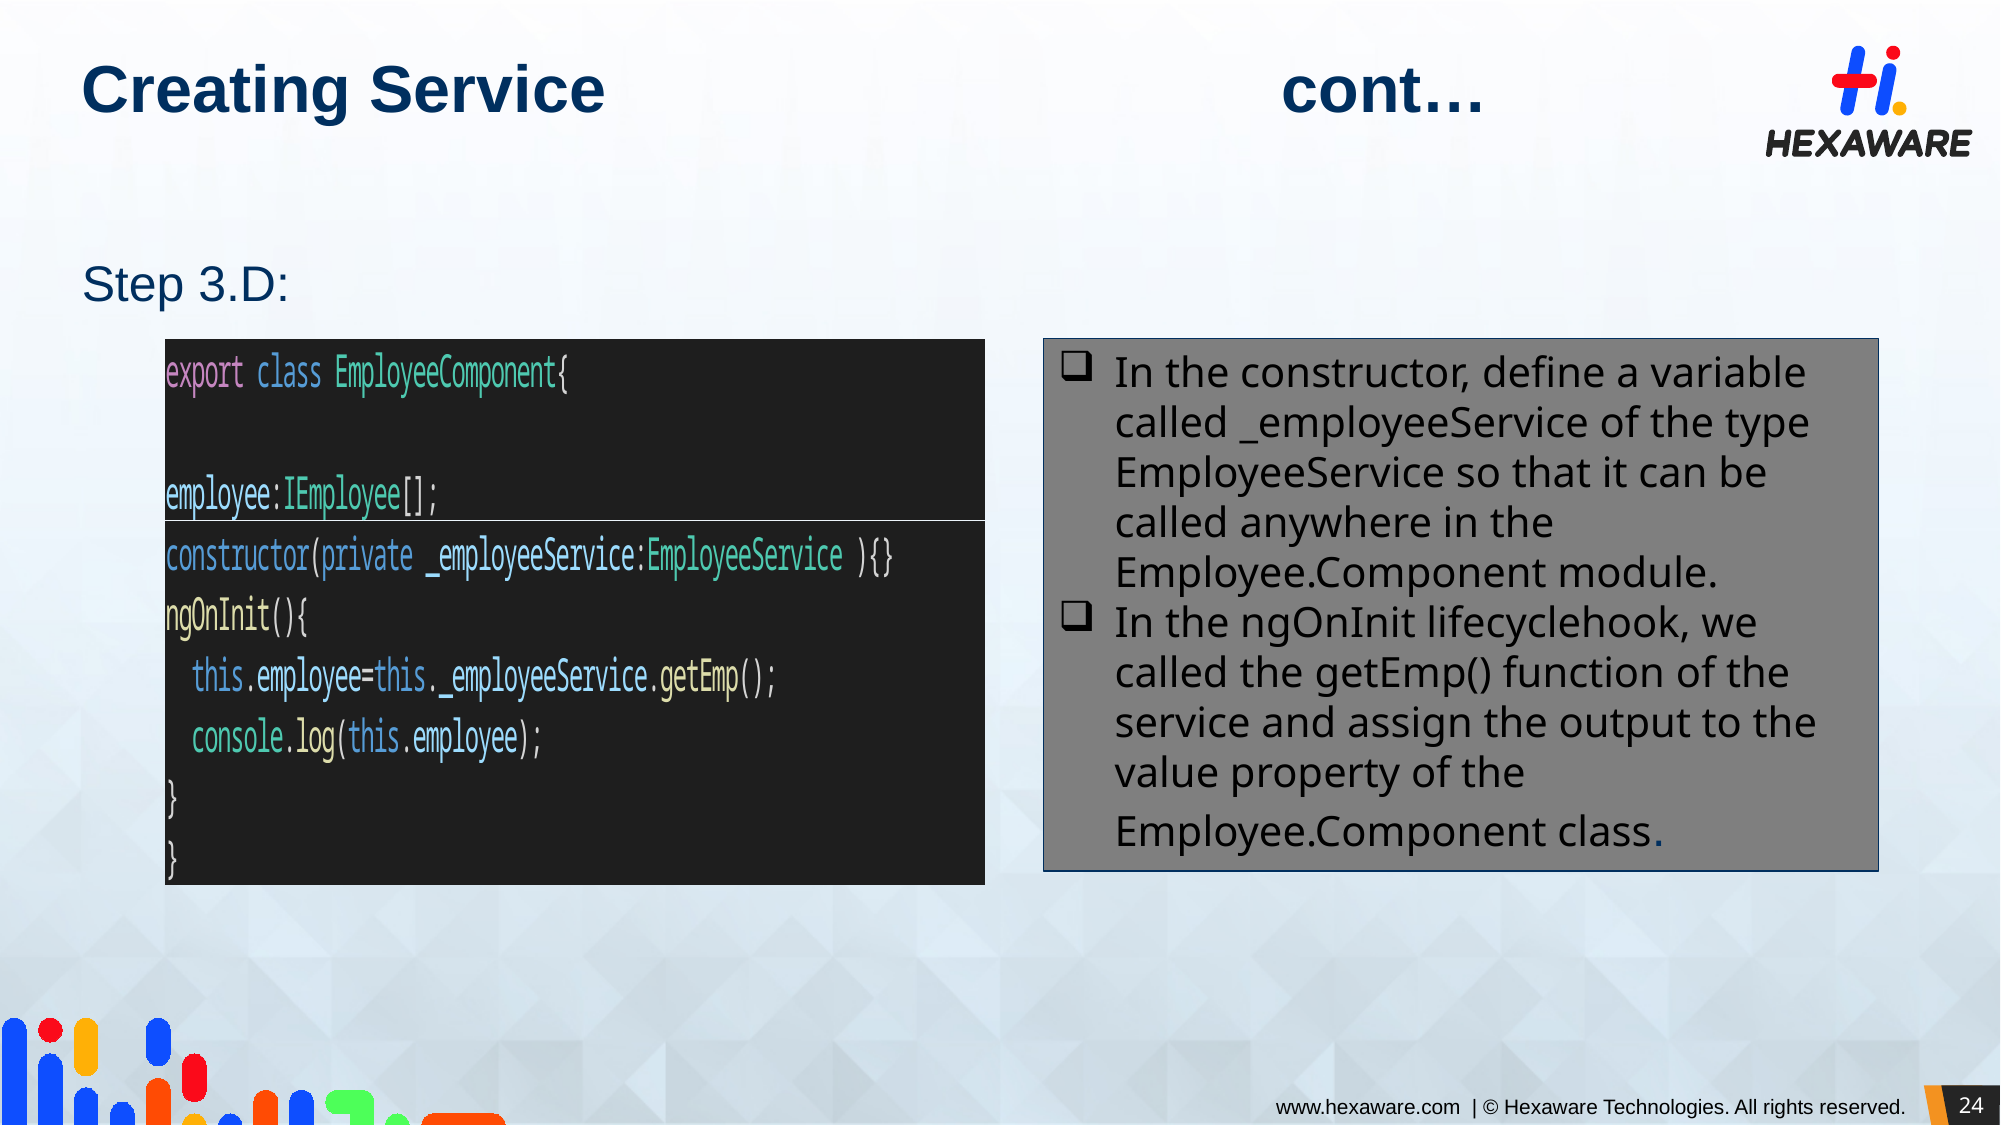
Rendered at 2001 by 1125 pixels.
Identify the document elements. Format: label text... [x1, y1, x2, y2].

title Creating Service cont… [70, 35, 1521, 136]
picture [0, 0, 2001, 1125]
list Step 3.D: [70, 246, 1935, 1050]
text_box In the constructor, define a variable called _employeeService of the type EmployeeService so that it can be called anywhere in the Employee.Component module. In the ngOnInit lifecyclehook, we called the getEmp() function of the service and assign the output to the value property of the Employee.Component class. [1043, 338, 1879, 871]
